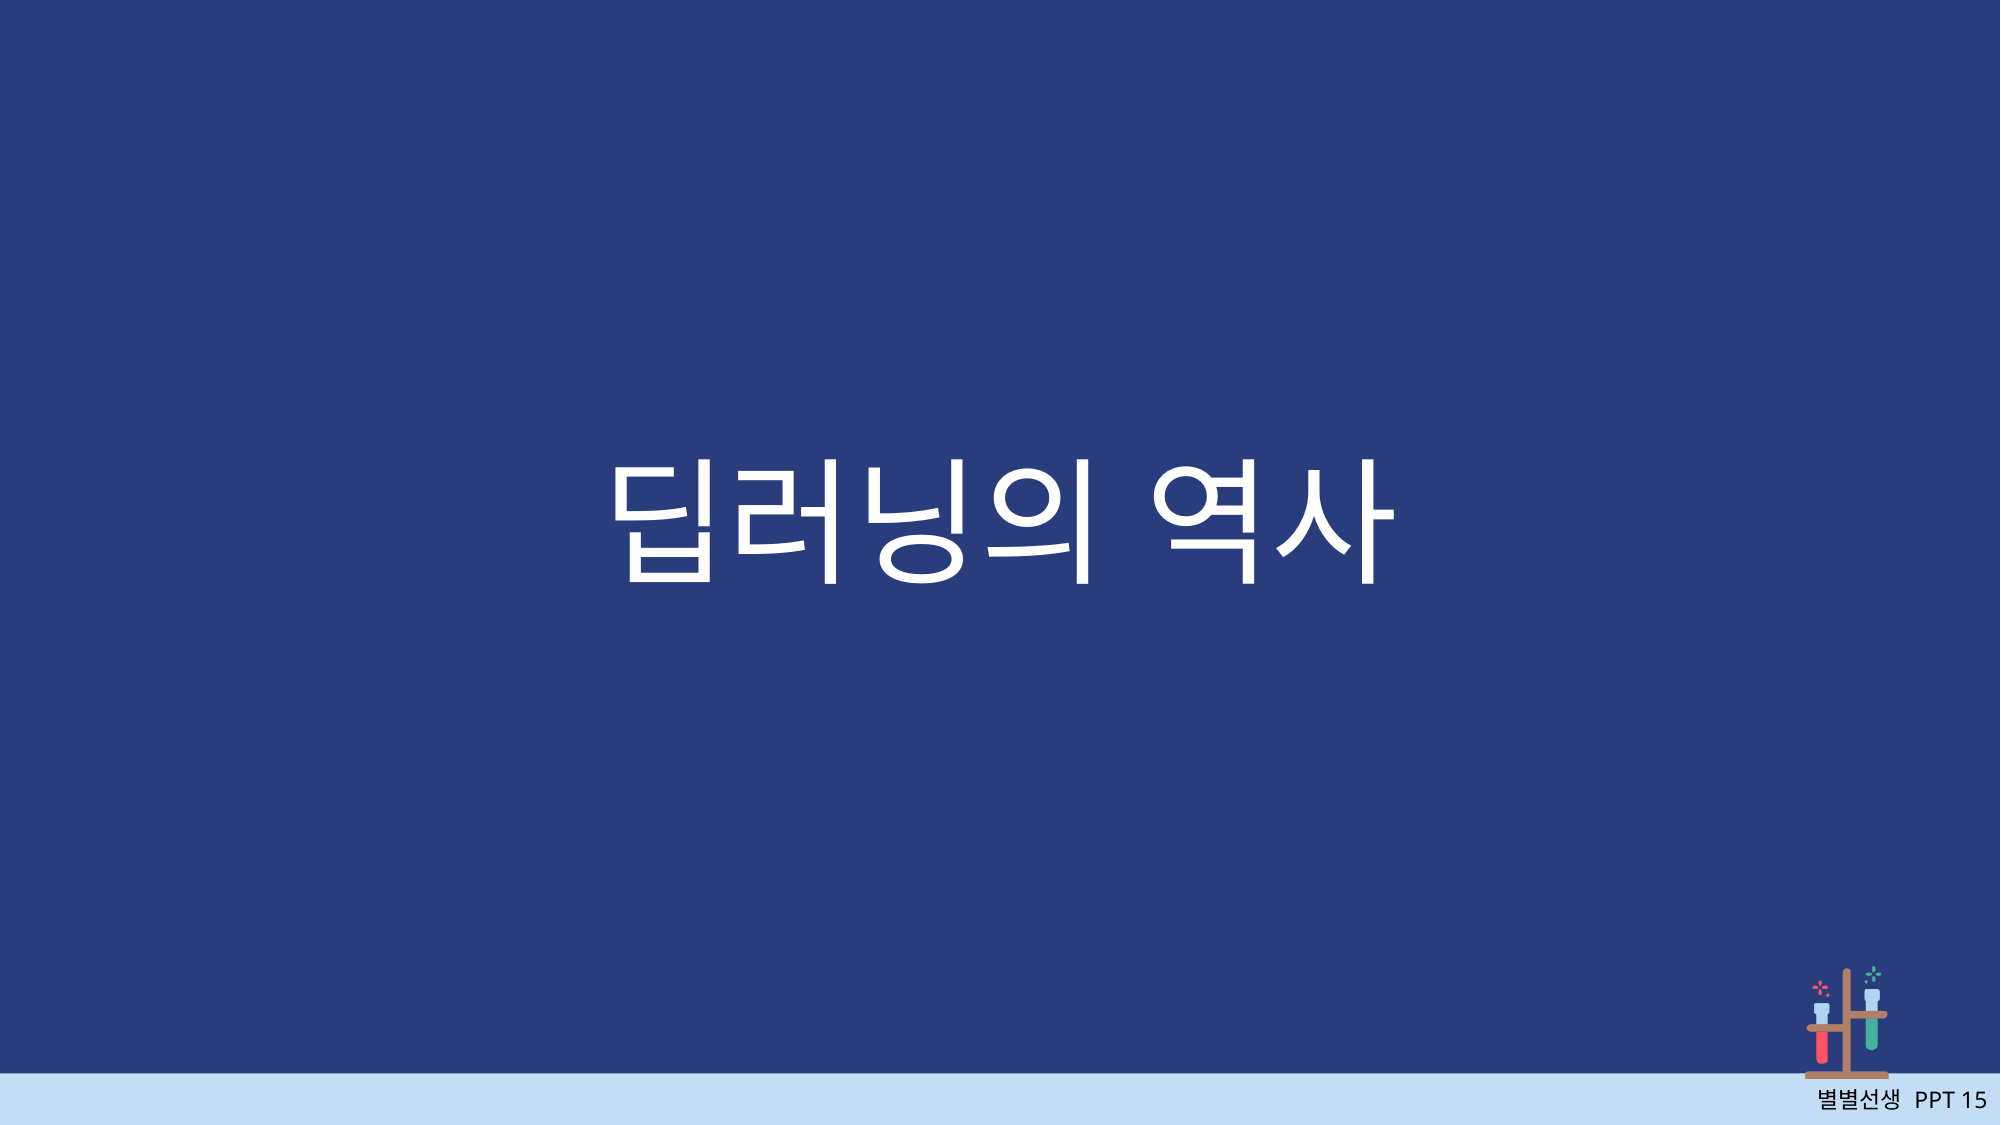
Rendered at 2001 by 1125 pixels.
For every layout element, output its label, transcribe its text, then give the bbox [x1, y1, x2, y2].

text_box 별별선생 PPT 15 [1802, 1078, 2000, 1121]
text_box 딥러닝의 역사 [586, 428, 1414, 609]
text_box [0, 1072, 2000, 1125]
picture [1789, 966, 1903, 1079]
